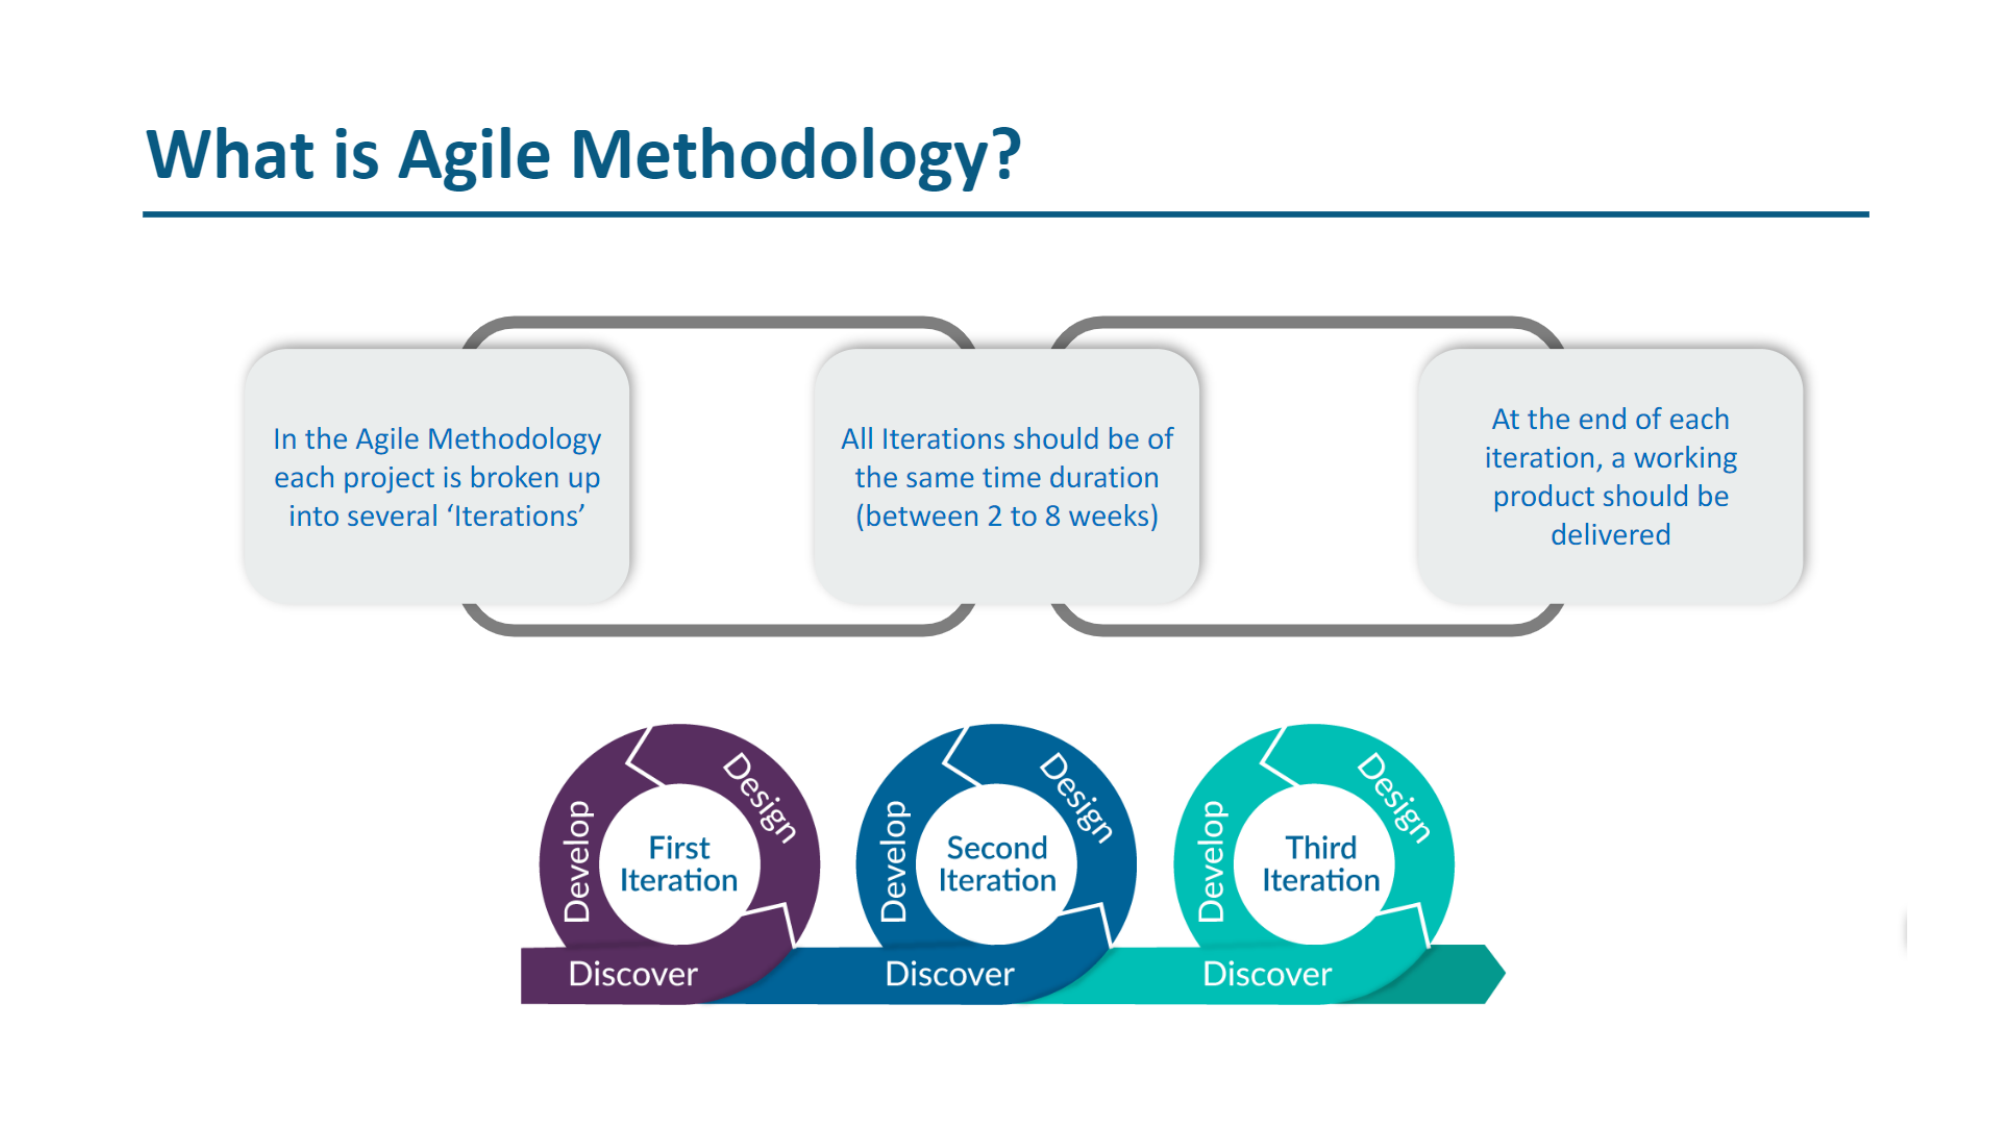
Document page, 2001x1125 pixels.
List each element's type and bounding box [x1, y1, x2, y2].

picture [92, 75, 1908, 1026]
